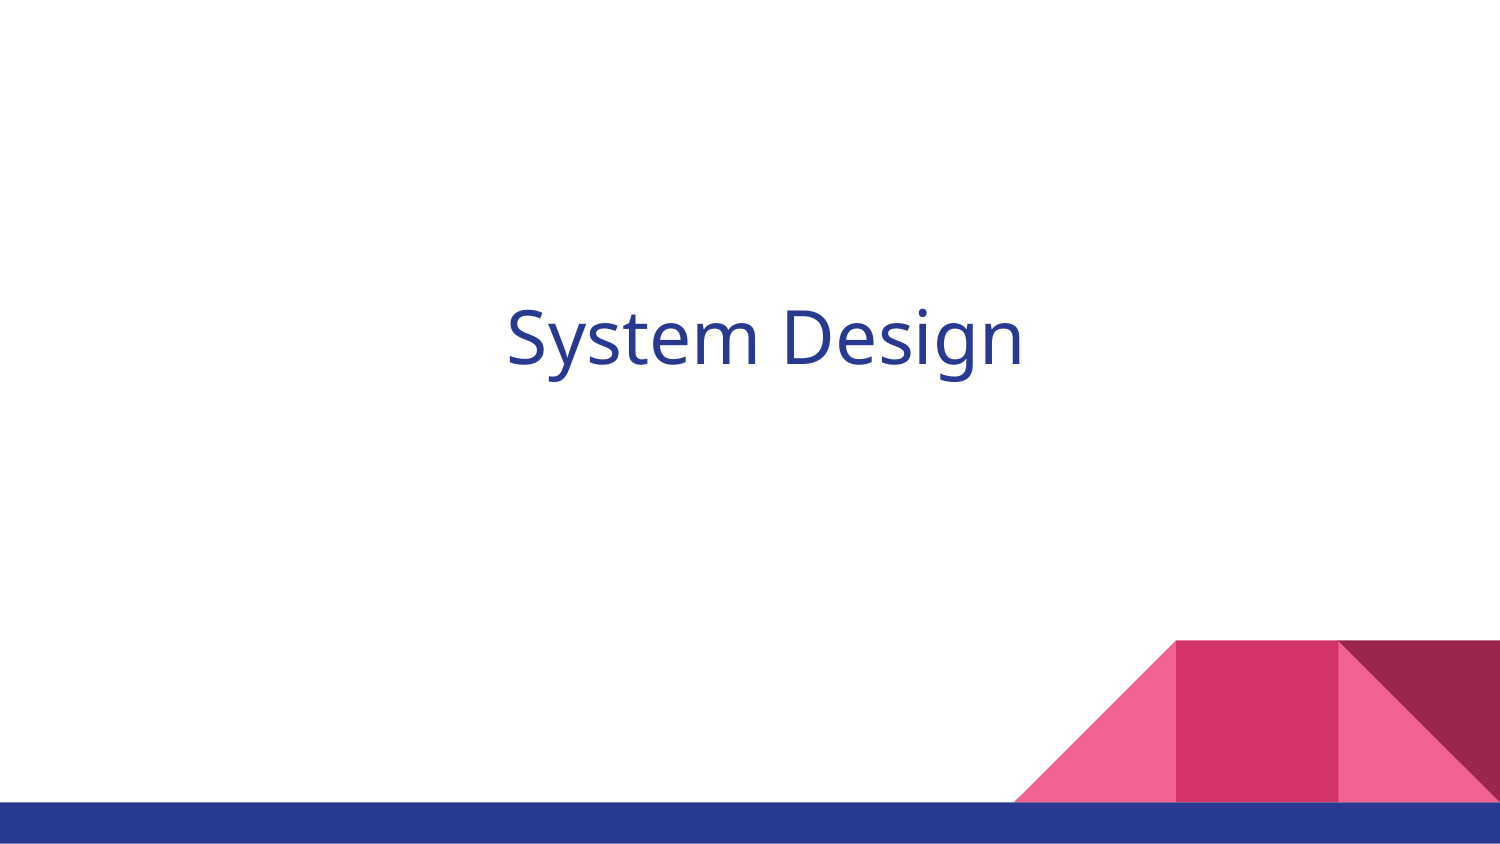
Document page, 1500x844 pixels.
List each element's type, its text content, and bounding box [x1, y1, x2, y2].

title System Design [67, 274, 1466, 375]
